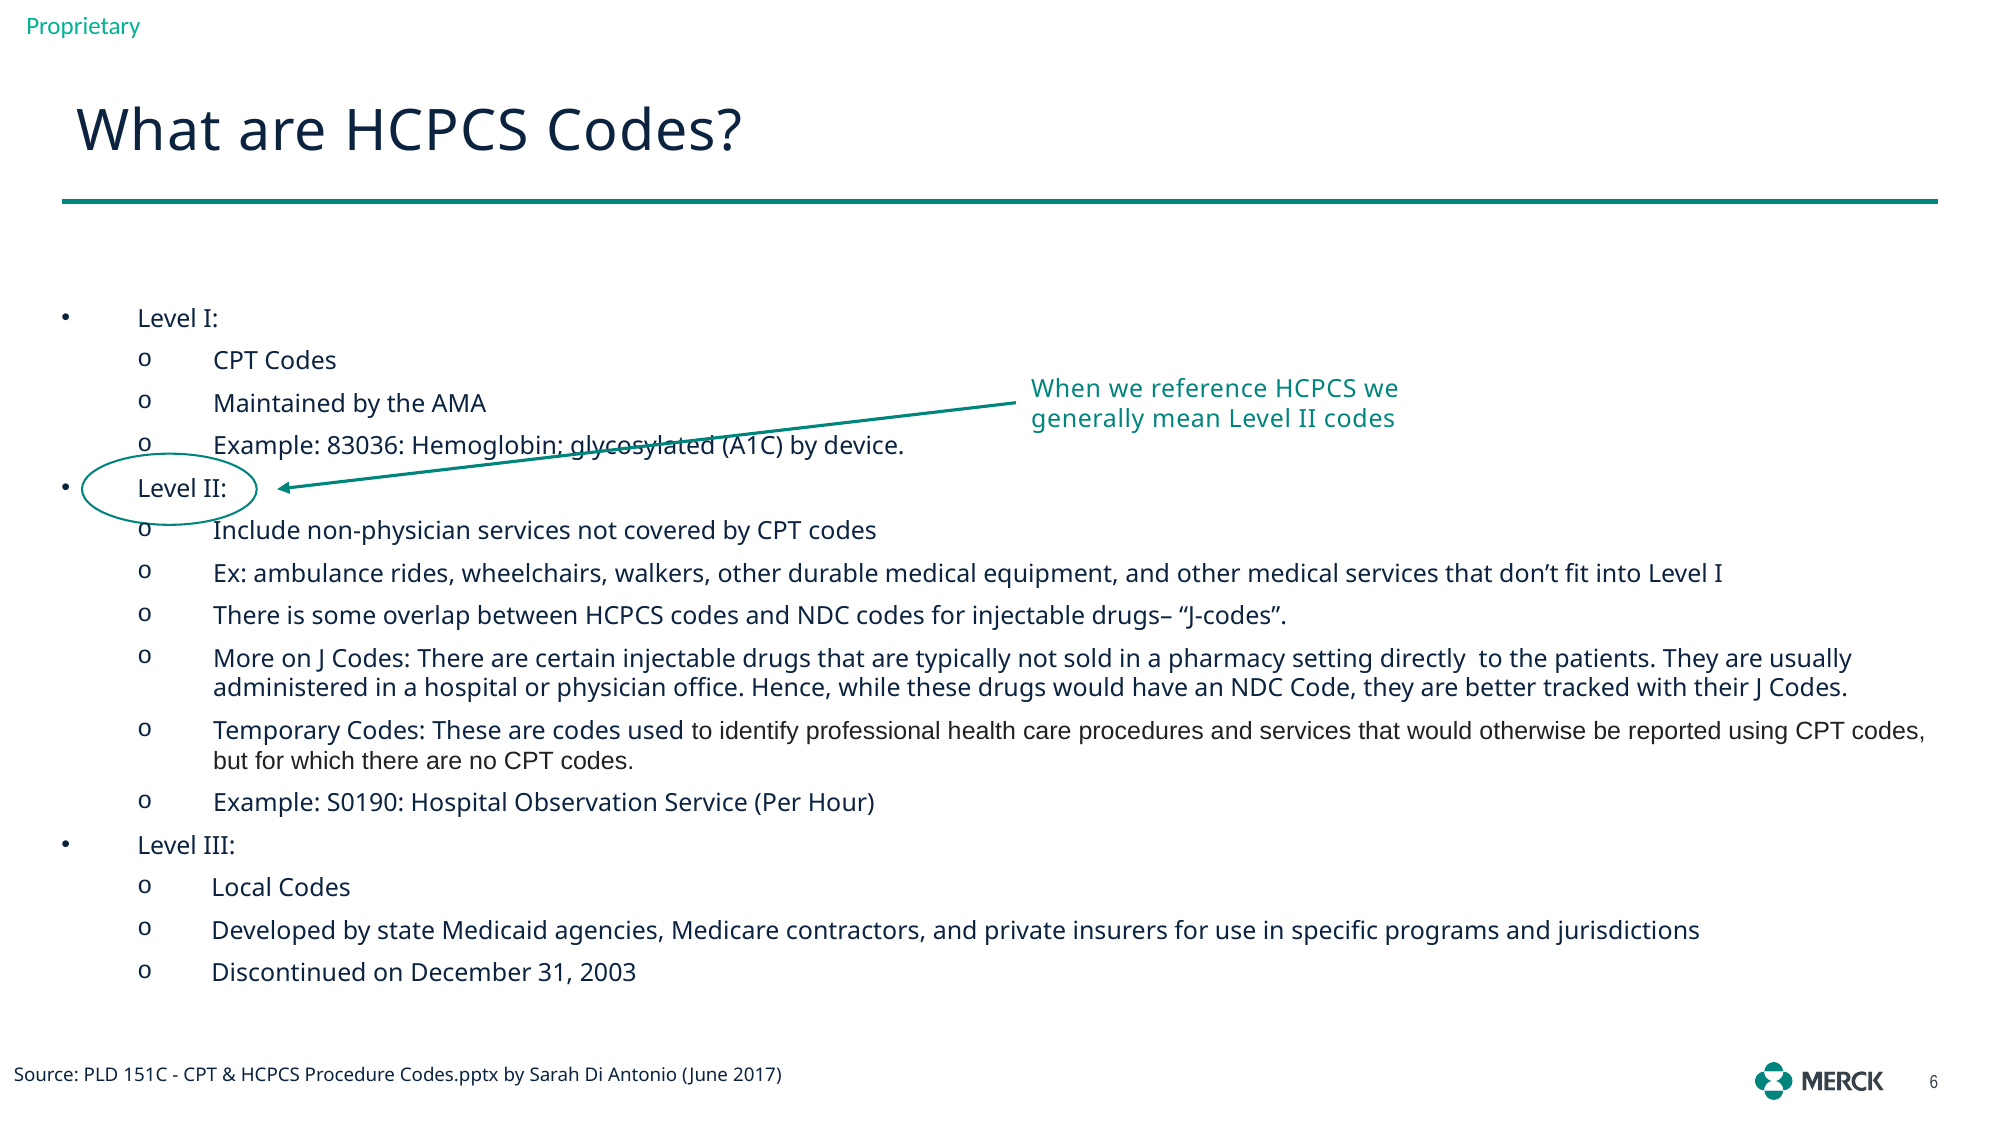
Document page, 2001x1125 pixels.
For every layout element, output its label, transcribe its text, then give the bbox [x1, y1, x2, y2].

list Level I: CPT Codes Maintained by the AMA Example: 83036: Hemoglobin; glycosylated (A1C) by device. Level II: Include non-physician services not covered by CPT codes Ex: ambulance rides, wheelchairs, walkers, other durable medical equipment, and other medical services that don’t fit into Level I There is some overlap between HCPCS codes and NDC codes for injectable drugs– “J-codes”. More on J Codes: There are certain injectable drugs that are typically not sold in a pharmacy setting directly to the patients. They are usually administered in a hospital or physician office. Hence, while these drugs would have an NDC Code, they are better tracked with their J Codes. Temporary Codes: These are codes used to identify professional health care procedures and services that would otherwise be reported using CPT codes, but for which there are no CPT codes. Example: S0190: Hospital Observation Service (Per Hour) Level III: Local Codes Developed by state Medicaid agencies, Medicare contractors, and private insurers for use in specific programs and jurisdictions Discontinued on December 31, 2003 [61, 287, 1938, 1018]
slide_number 6 [1900, 1062, 1938, 1099]
text_box When we reference HCPCS we generally mean Level II codes [1031, 372, 1445, 433]
text_box Source: PLD 151C - CPT & HCPCS Procedure Codes.pptx by Sarah Di Antonio (June 2017) [13, 1062, 1541, 1099]
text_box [277, 402, 1016, 490]
text_box What are HCPCS Codes? [61, 61, 1849, 202]
picture [1740, 1043, 1899, 1119]
